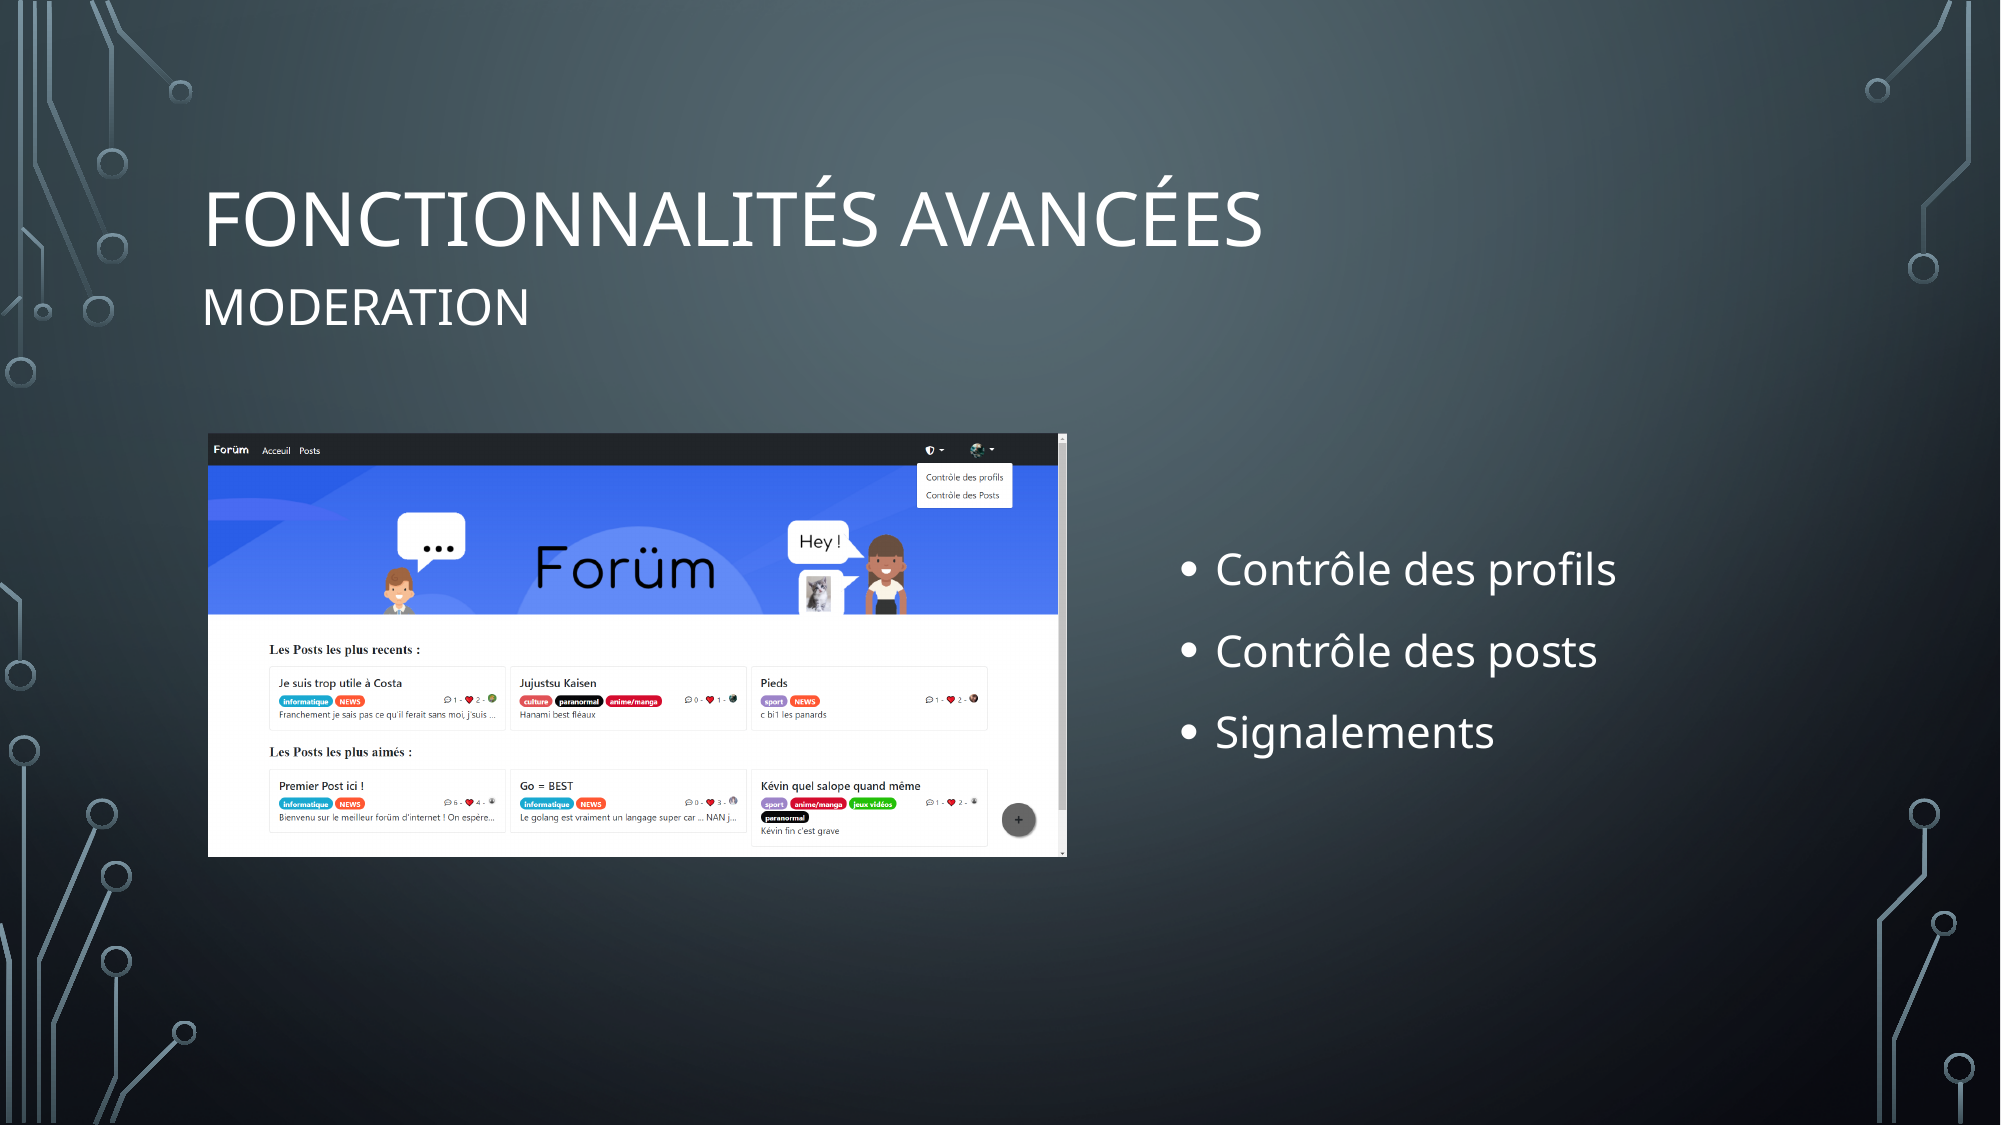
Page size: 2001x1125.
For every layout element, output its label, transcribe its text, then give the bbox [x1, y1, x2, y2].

title Fonctionnalités Avancées [187, 101, 1813, 344]
list Contrôle des profils Contrôle des posts Signalements [1164, 523, 1891, 767]
picture [207, 433, 1068, 857]
text_box MODERATION [187, 268, 739, 343]
